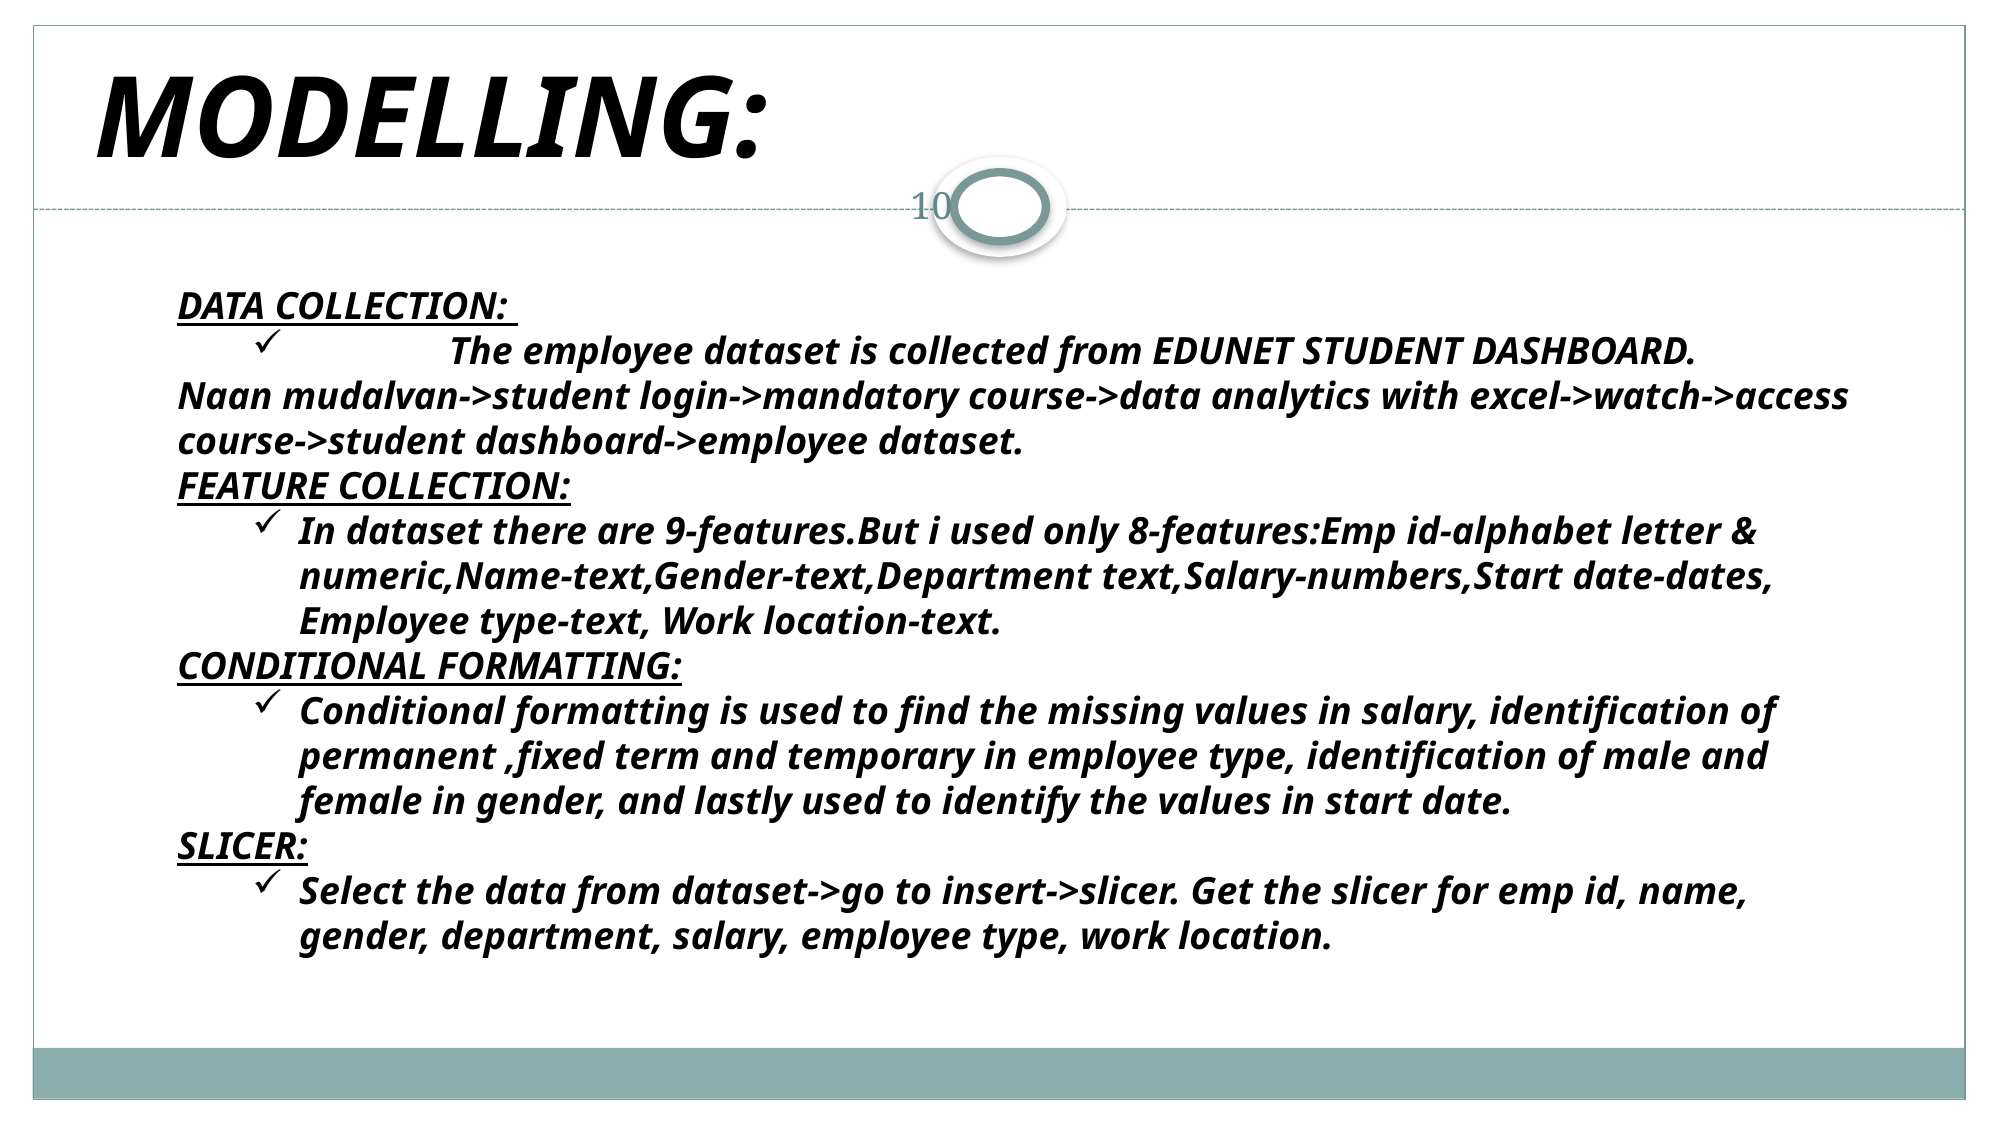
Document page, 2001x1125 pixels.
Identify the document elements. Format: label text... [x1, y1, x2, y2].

text_box 10 [889, 174, 1114, 241]
title MODELLING: [0, 62, 1100, 187]
text_box DATA COLLECTION: The employee dataset is collected from EDUNET STUDENT DASHBOARD. Naan mudalvan->student login->mandatory course->data analytics with excel->watch->access course->student dashboard->employee dataset. FEATURE COLLECTION: In dataset there are 9-features.But i used only 8-features:Emp id-alphabet letter & numeric,Name-text,Gender-text,Department text,Salary-numbers,Start date-dates, Employee type-text, Work location-text. CONDITIONAL FORMATTING: Conditional formatting is used to find the missing values in salary, identification of permanent ,fixed term and temporary in employee type, identification of male and female in gender, and lastly used to identify the values in start date. SLICER: Select the data from dataset->go to insert->slicer. Get the slicer for emp id, name, gender, department, salary, employee type, work location. [162, 274, 1875, 1125]
